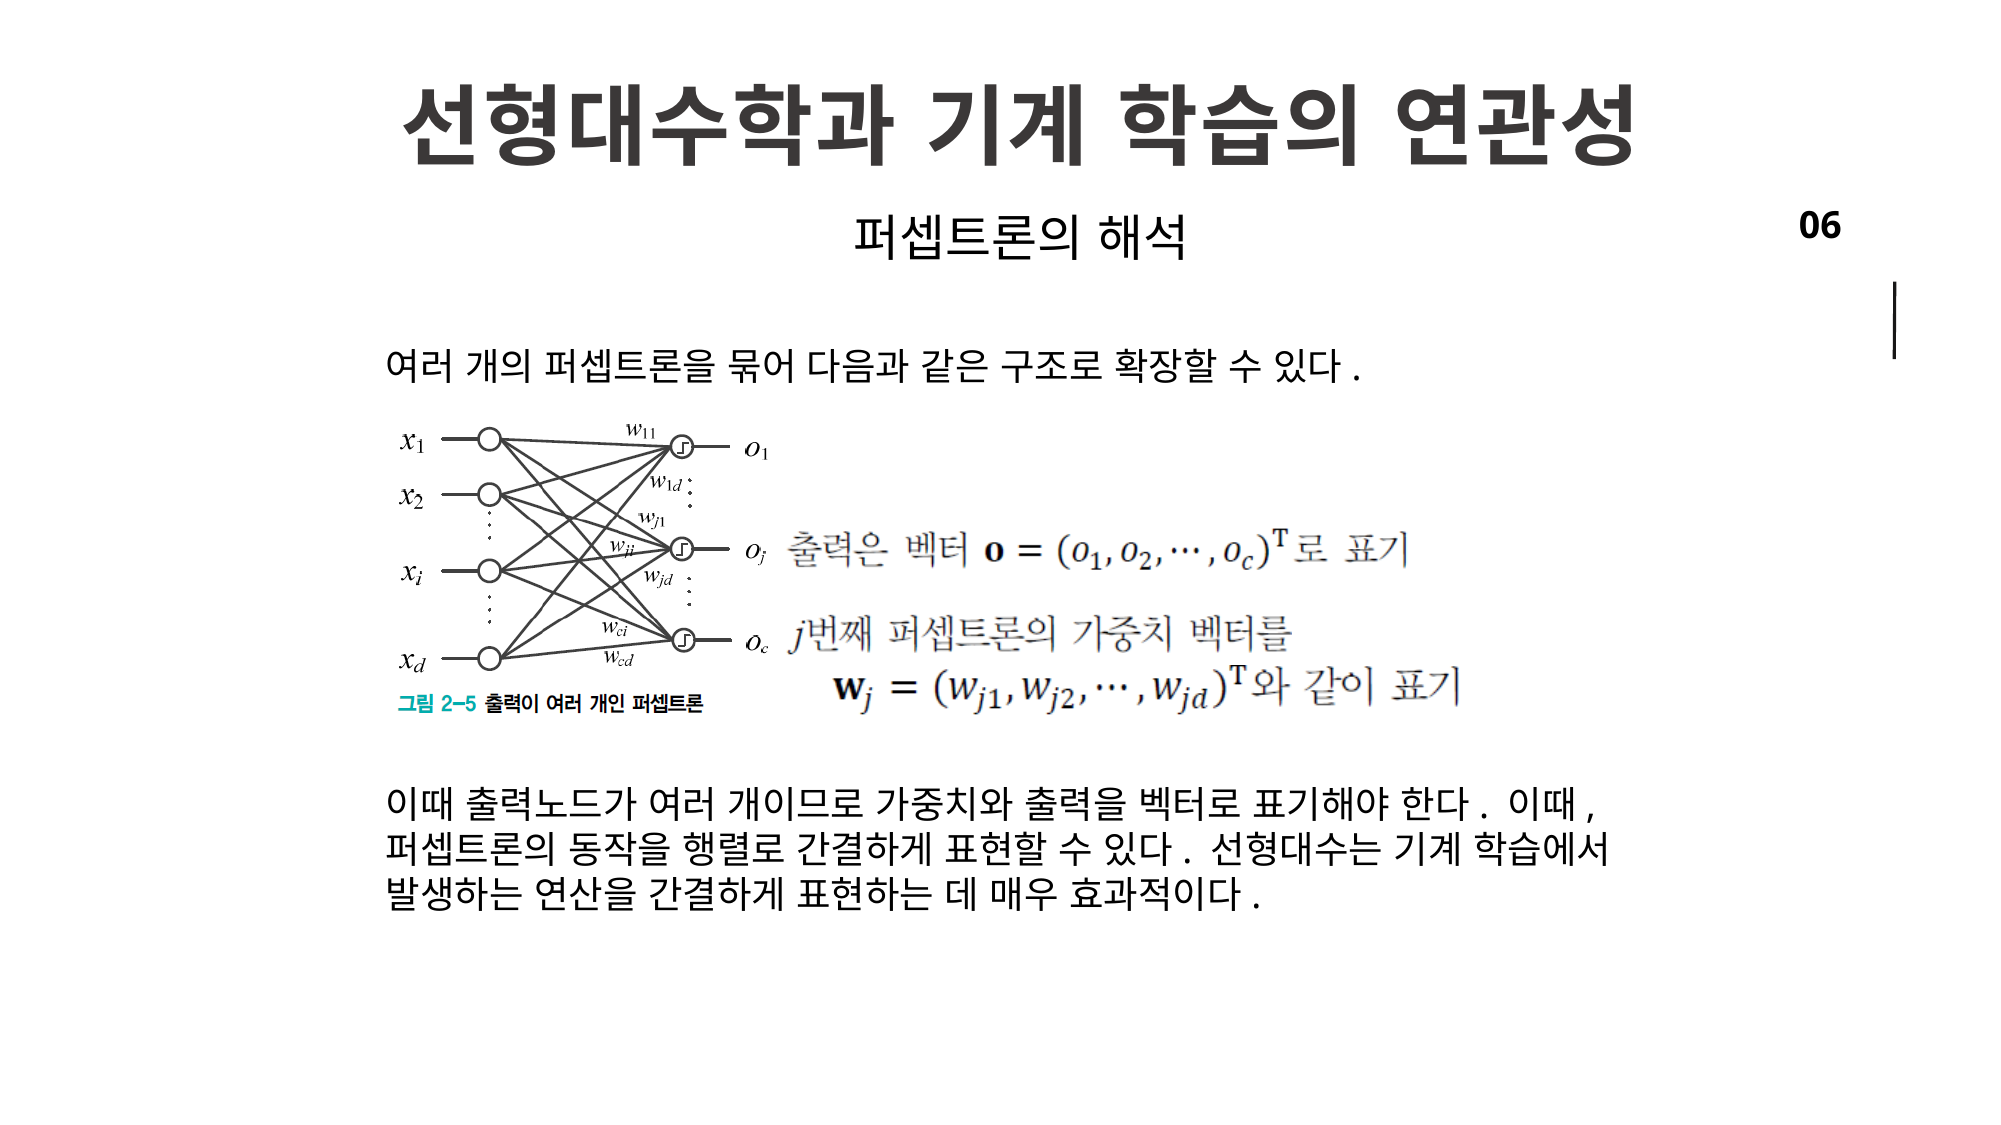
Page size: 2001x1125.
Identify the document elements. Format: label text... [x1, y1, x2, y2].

text_box 여러 개의 퍼셉트론을 묶어 다음과 같은 구조로 확장할 수 있다. [370, 335, 1672, 396]
text_box 퍼셉트론의 해석 [615, 221, 1428, 274]
text_box 이때 출력노드가 여러 개이므로 가중치와 출력을 벡터로 표기해야 한다. 이때, 퍼셉트론의 동작을 행렬로 간결하게 표현할 수 있다. 선형대수는 기계 학습에서 발생하는 연산을 간결하게 표현하는 데 매우 효과적이다. [370, 773, 1672, 923]
picture [830, 665, 1462, 719]
picture [783, 522, 1410, 574]
text_box 선형대수학과 기계 학습의 연관성 [370, 75, 1672, 209]
picture [389, 421, 772, 718]
picture [783, 611, 1292, 660]
